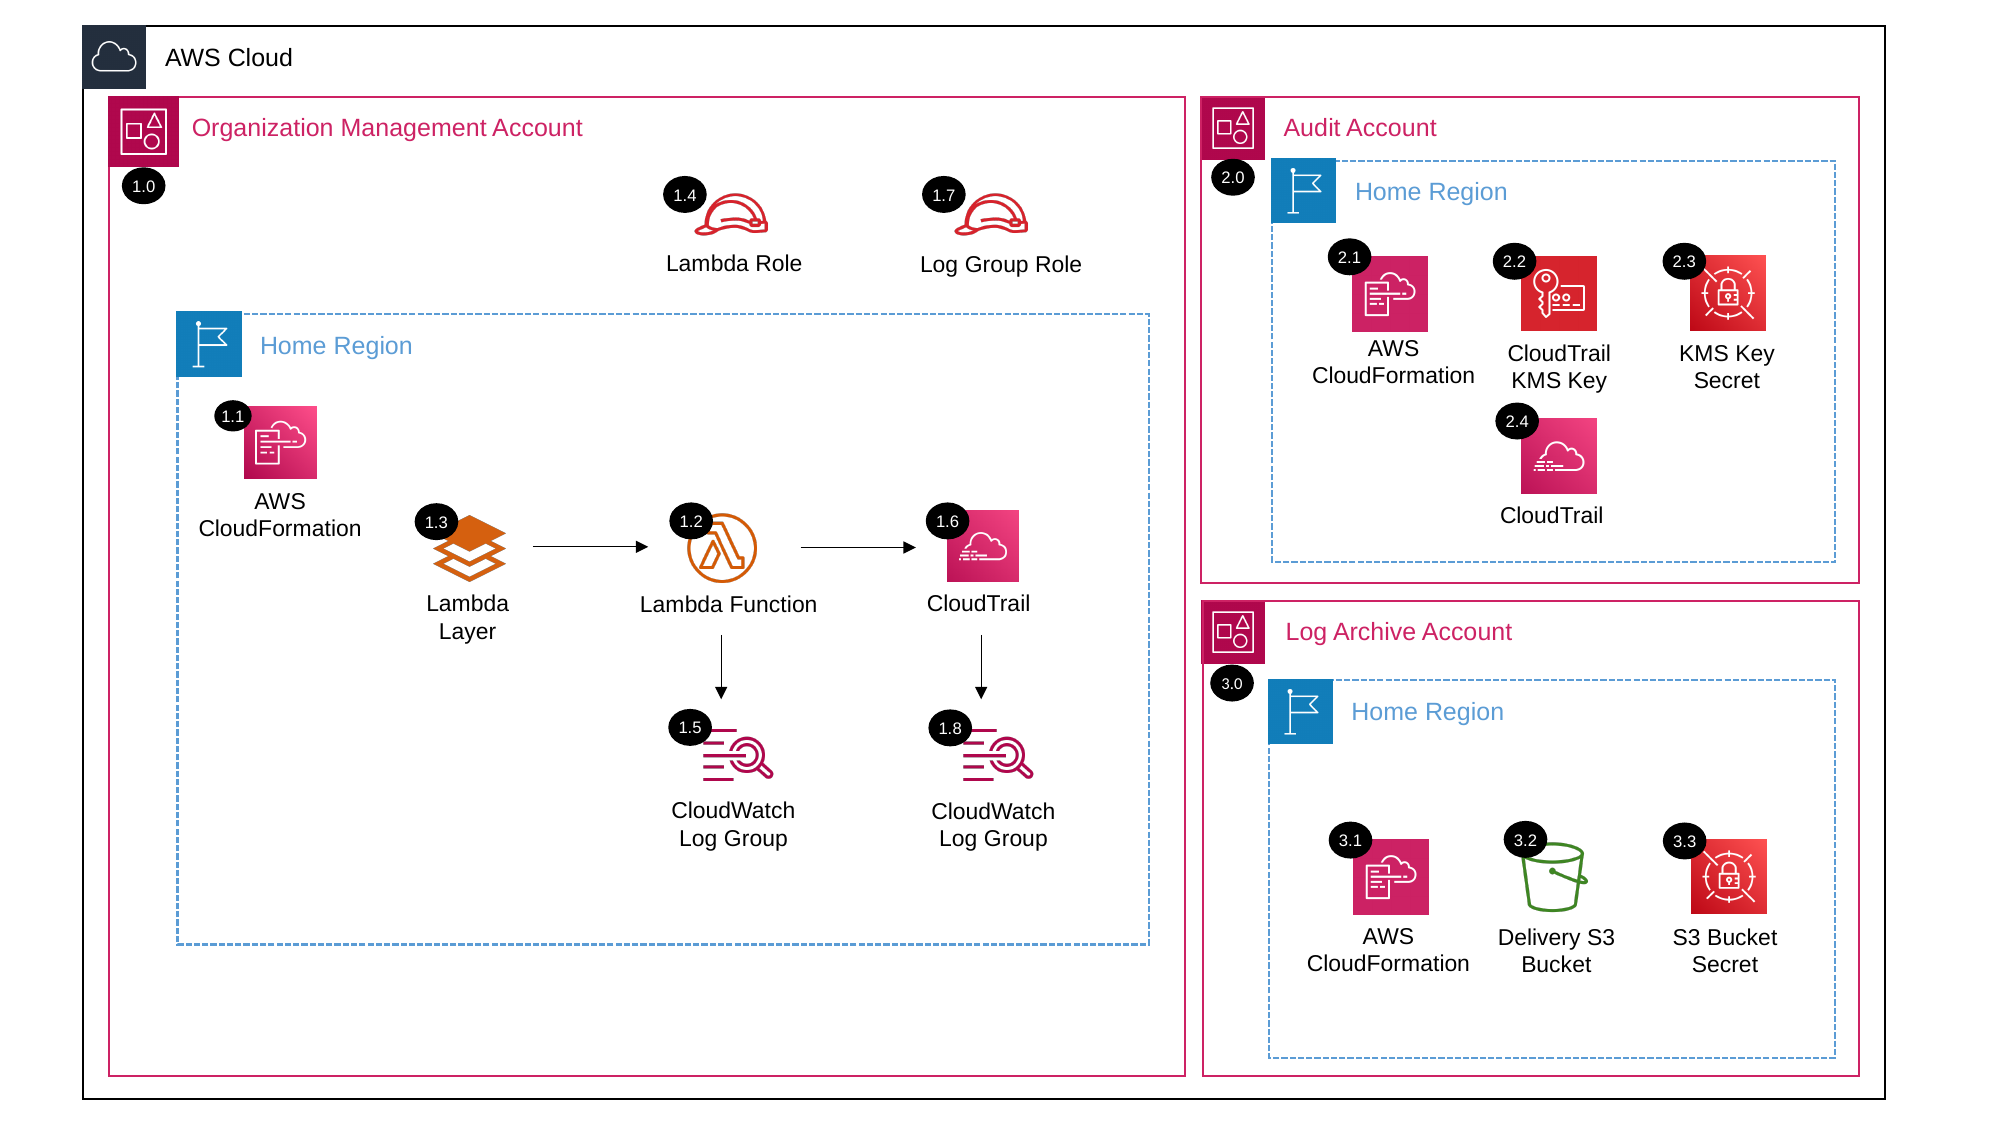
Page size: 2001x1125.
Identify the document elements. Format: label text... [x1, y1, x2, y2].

text_box CloudWatch Log Group [903, 788, 1084, 859]
text_box Audit Account [1200, 96, 1860, 584]
picture [960, 716, 1036, 792]
text_box Organization Management Account [108, 96, 1186, 1077]
picture [1521, 255, 1597, 331]
text_box Lambda Role [643, 241, 825, 284]
text_box 1.7 [922, 175, 952, 213]
text_box 1.8 [928, 709, 967, 747]
text_box 3.2 [1503, 820, 1548, 856]
text_box 1.6 [925, 502, 966, 540]
picture [952, 176, 1030, 254]
text_box AWS Cloud [82, 25, 1886, 1100]
picture [1271, 158, 1336, 224]
picture [1352, 839, 1429, 915]
text_box Lambda Layer [388, 581, 548, 652]
text_box CloudTrail [910, 581, 1047, 624]
picture [692, 176, 770, 254]
text_box AWS CloudFormation [1287, 913, 1490, 984]
text_box 2.3 [1662, 242, 1705, 280]
text_box Log Archive Account [1202, 600, 1860, 1077]
picture [176, 311, 242, 377]
picture [82, 25, 146, 89]
text_box 1.5 [668, 708, 708, 746]
picture [243, 406, 317, 479]
picture [1201, 96, 1265, 160]
picture [1352, 256, 1428, 332]
text_box 1.4 [663, 175, 692, 213]
picture [1516, 839, 1592, 915]
text_box CloudTrail [1483, 493, 1621, 536]
text_box 2.2 [1492, 242, 1535, 280]
text_box 3.3 [1662, 822, 1707, 860]
text_box S3 Bucket Secret [1662, 915, 1793, 985]
picture [1201, 600, 1265, 664]
picture [108, 96, 179, 167]
text_box 1.0 [121, 167, 166, 205]
text_box CloudTrail KMS Key [1465, 330, 1653, 401]
picture [1691, 839, 1767, 915]
text_box KMS Key Secret [1660, 330, 1794, 401]
picture [433, 515, 506, 582]
picture [684, 510, 760, 586]
text_box 1.3 [414, 503, 457, 540]
picture [1690, 255, 1766, 331]
text_box 3.1 [1328, 821, 1373, 859]
text_box Home Region [176, 313, 1150, 946]
text_box Delivery S3 Bucket [1451, 915, 1662, 985]
text_box 2.4 [1495, 402, 1539, 440]
text_box Log Group Role [904, 242, 1098, 285]
picture [1521, 418, 1597, 494]
picture [947, 510, 1019, 582]
picture [1268, 679, 1333, 744]
picture [700, 716, 776, 792]
